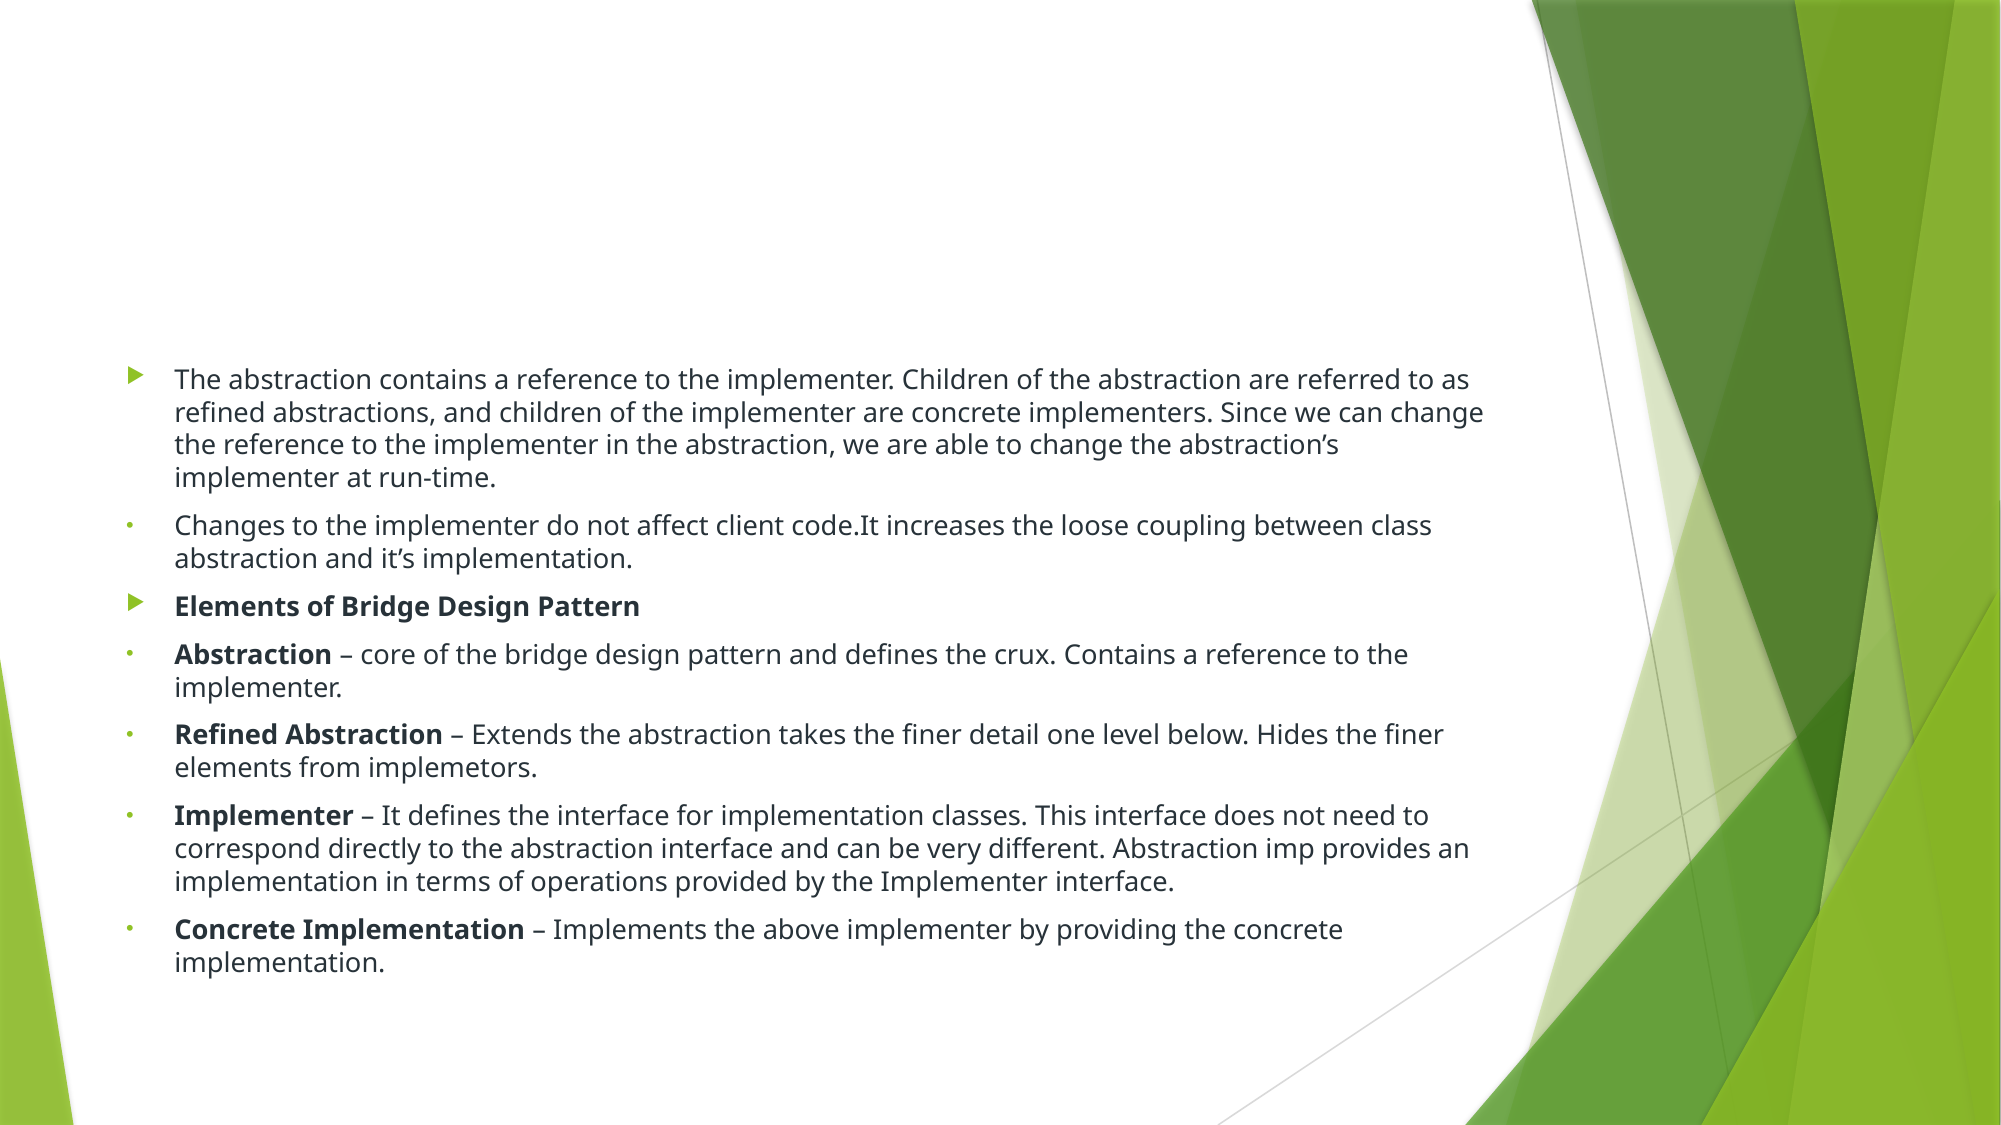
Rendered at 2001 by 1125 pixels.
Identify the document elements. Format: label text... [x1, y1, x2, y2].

list The abstraction contains a reference to the implementer. Children of the abstraction are referred to as refined abstractions, and children of the implementer are concrete implementers. Since we can change the reference to the implementer in the abstraction, we are able to change the abstraction’s implementer at run-time. Changes to the implementer do not affect client code.It increases the loose coupling between class abstraction and it’s implementation. Elements of Bridge Design Pattern Abstraction – core of the bridge design pattern and defines the crux. Contains a reference to the implementer. Refined Abstraction – Extends the abstraction takes the finer detail one level below. Hides the finer elements from implemetors. Implementer – It defines the interface for implementation classes. This interface does not need to correspond directly to the abstraction interface and can be very different. Abstraction imp provides an implementation in terms of operations provided by the Implementer interface. Concrete Implementation – Implements the above implementer by providing the concrete implementation. [111, 354, 1522, 992]
